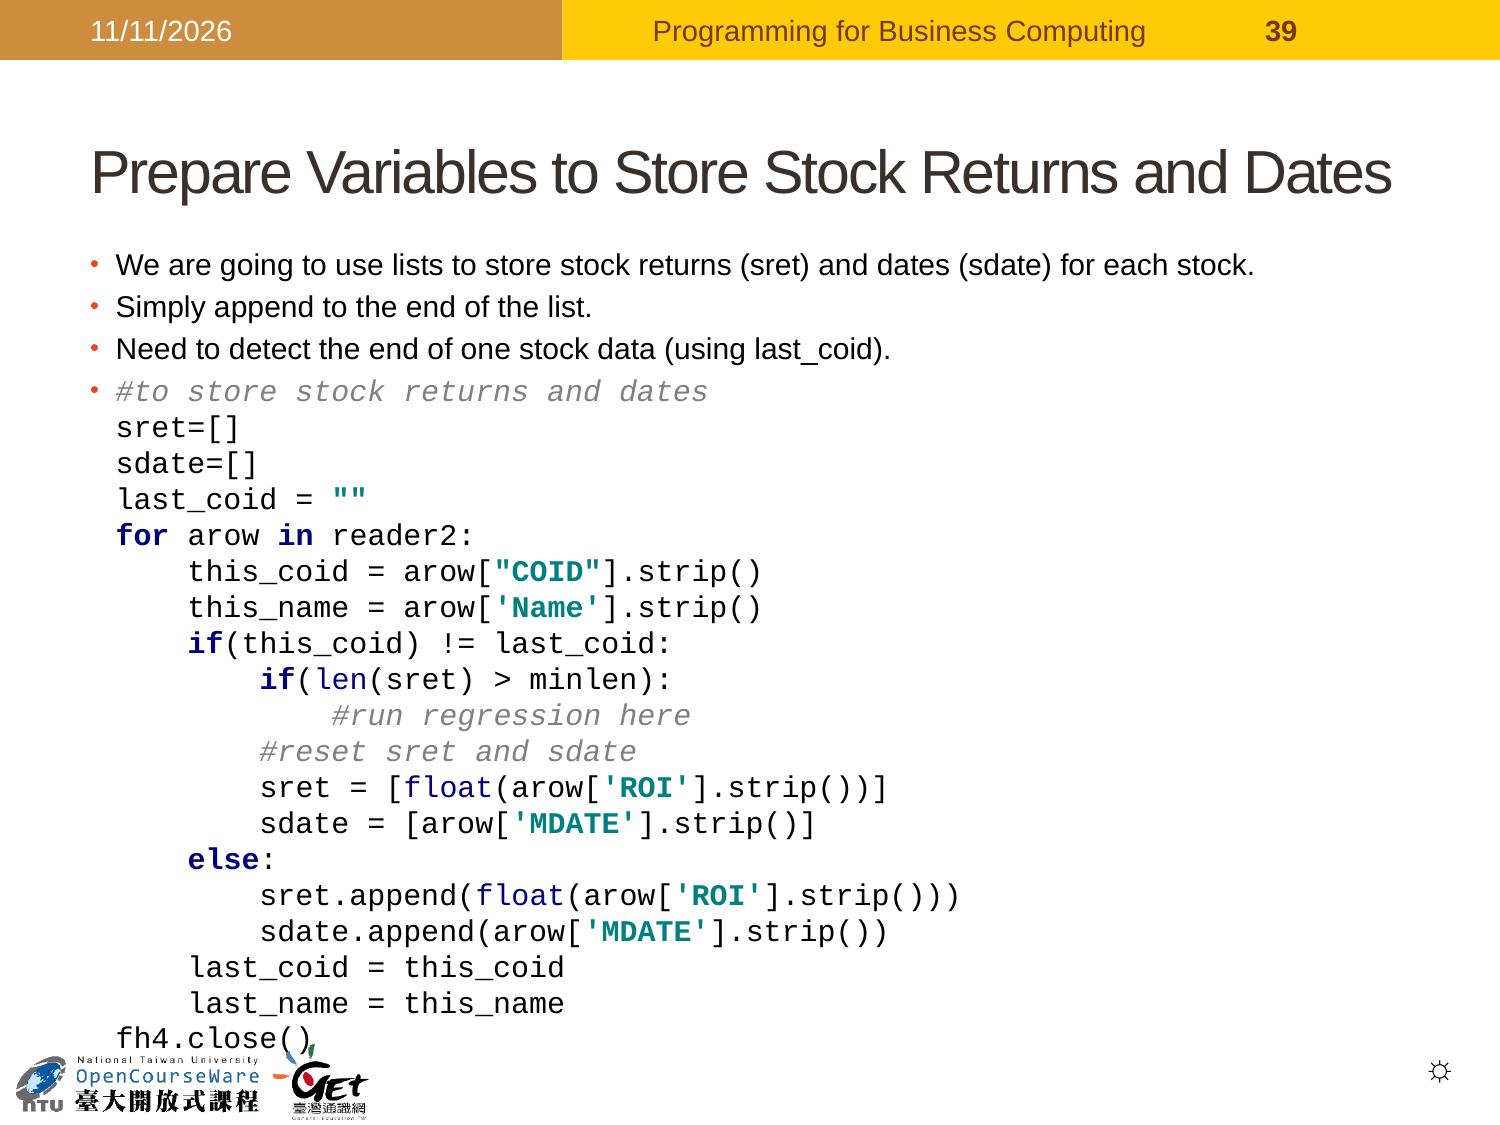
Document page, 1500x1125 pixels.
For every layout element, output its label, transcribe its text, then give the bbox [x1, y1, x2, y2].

list We are going to use lists to store stock returns (sret) and dates (sdate) for each stock. Simply append to the end of the list. Need to detect the end of one stock data (using last_coid). #to store stock returns and dates sret=[] sdate=[] last_coid = "" for arow in reader2: this_coid = arow["COID"].strip() this_name = arow['Name'].strip() if(this_coid) != last_coid: if(len(sret) > minlen): #run regression here #reset sret and sdate sret = [float(arow['ROI'].strip())] sdate = [arow['MDATE'].strip()] else: sret.append(float(arow['ROI'].strip())) sdate.append(arow['MDATE'].strip()) last_coid = this_coid last_name = this_name fh4.close() [75, 250, 1425, 1072]
slide_number 39 [1250, 3, 1425, 57]
picture [0, 1043, 375, 1125]
title Prepare Variables to Store Stock Returns and Dates [75, 87, 1425, 250]
footer Programming for Business Computing [562, 3, 1238, 57]
text_box ☼ [1407, 1035, 1472, 1096]
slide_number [75, 3, 550, 57]
